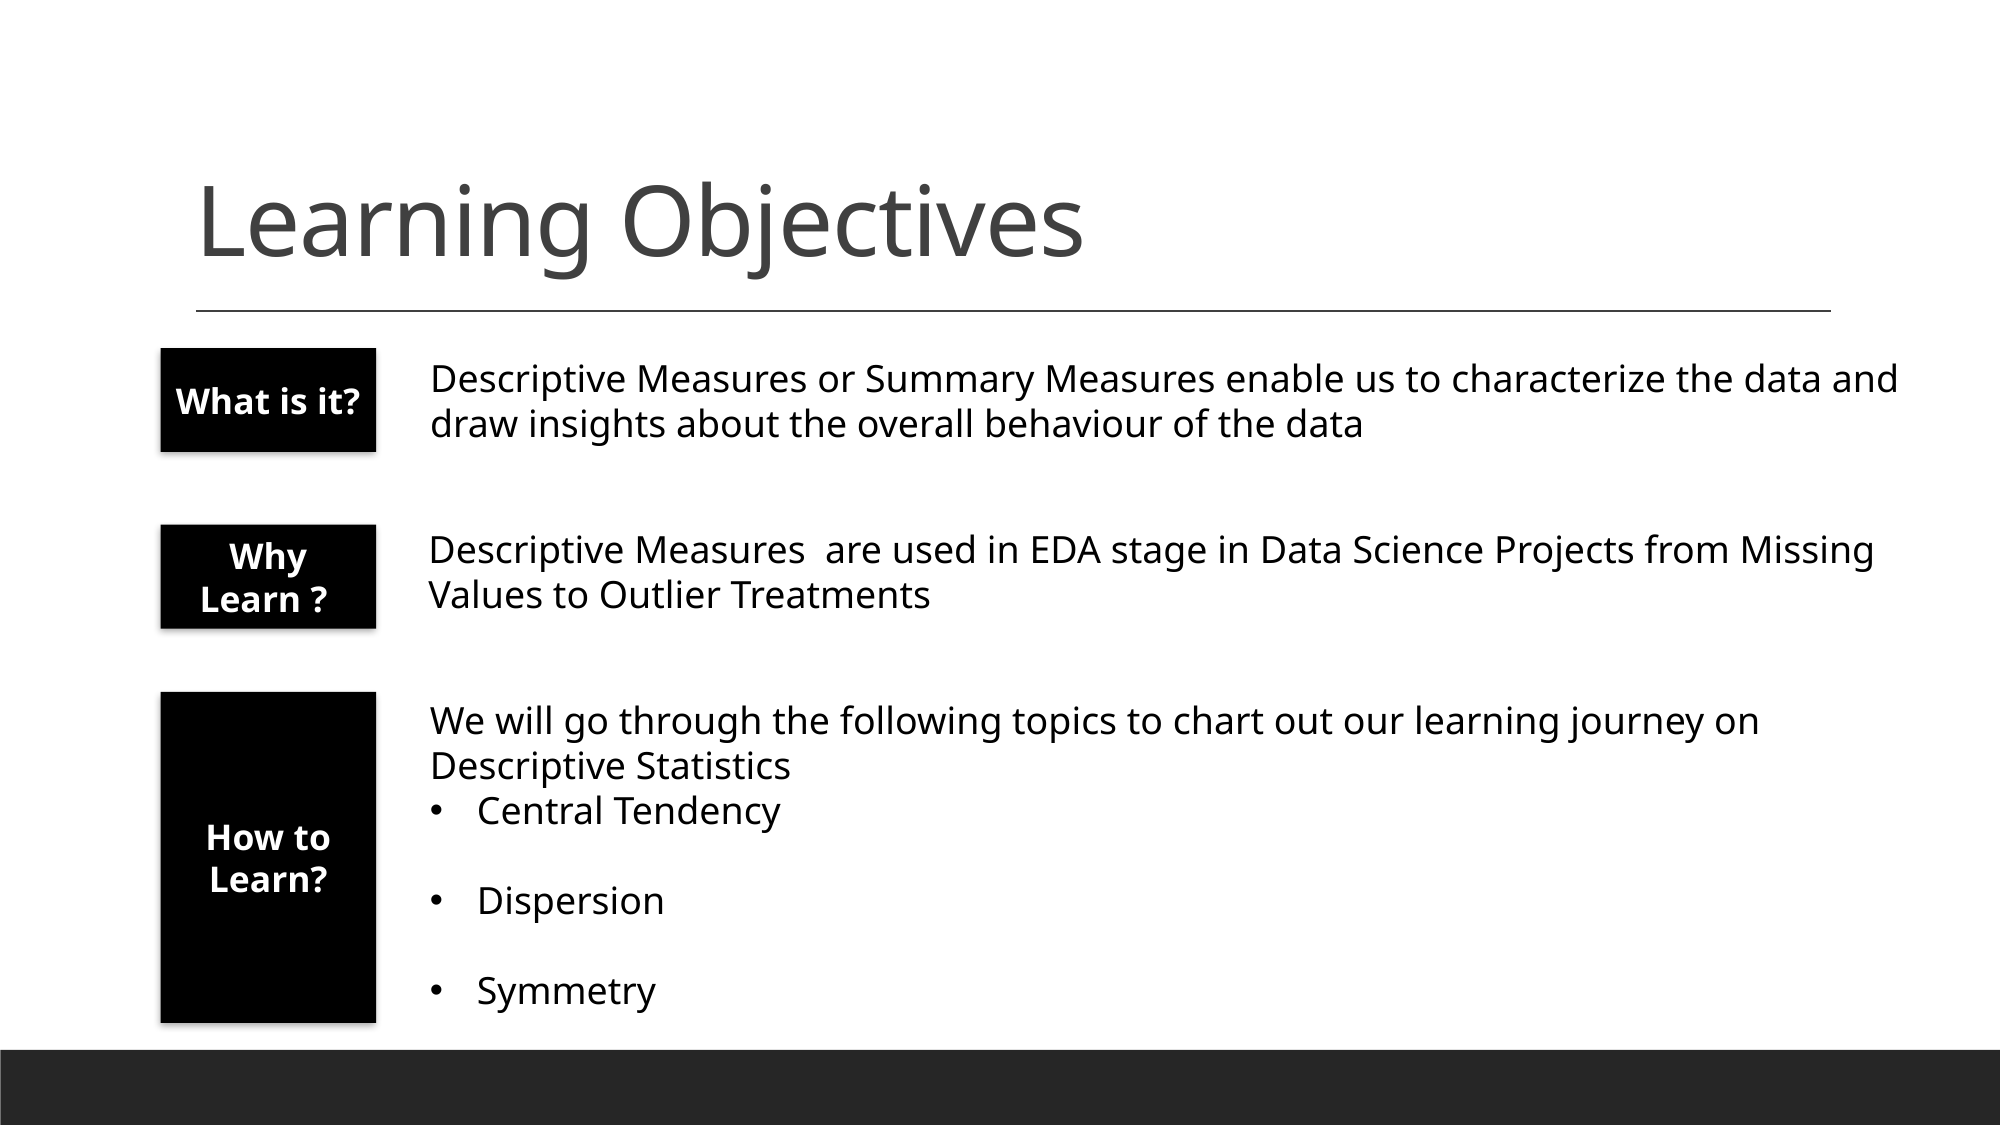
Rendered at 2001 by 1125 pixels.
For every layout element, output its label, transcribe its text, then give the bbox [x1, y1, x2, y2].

text_box Descriptive Measures are used in EDA stage in Data Science Projects from Missing Values to Outlier Treatments [413, 518, 1964, 624]
text_box Why Learn ? [159, 523, 377, 630]
text_box How to Learn? [159, 691, 377, 1024]
text_box We will go through the following topics to chart out our learning journey on Descriptive Statistics Central Tendency Dispersion Symmetry [415, 689, 1953, 1020]
title Learning Objectives [180, 47, 1830, 285]
text_box What is it? [159, 347, 377, 453]
text_box Descriptive Measures or Summary Measures enable us to characterize the data and draw insights about the overall behaviour of the data [415, 348, 1942, 453]
